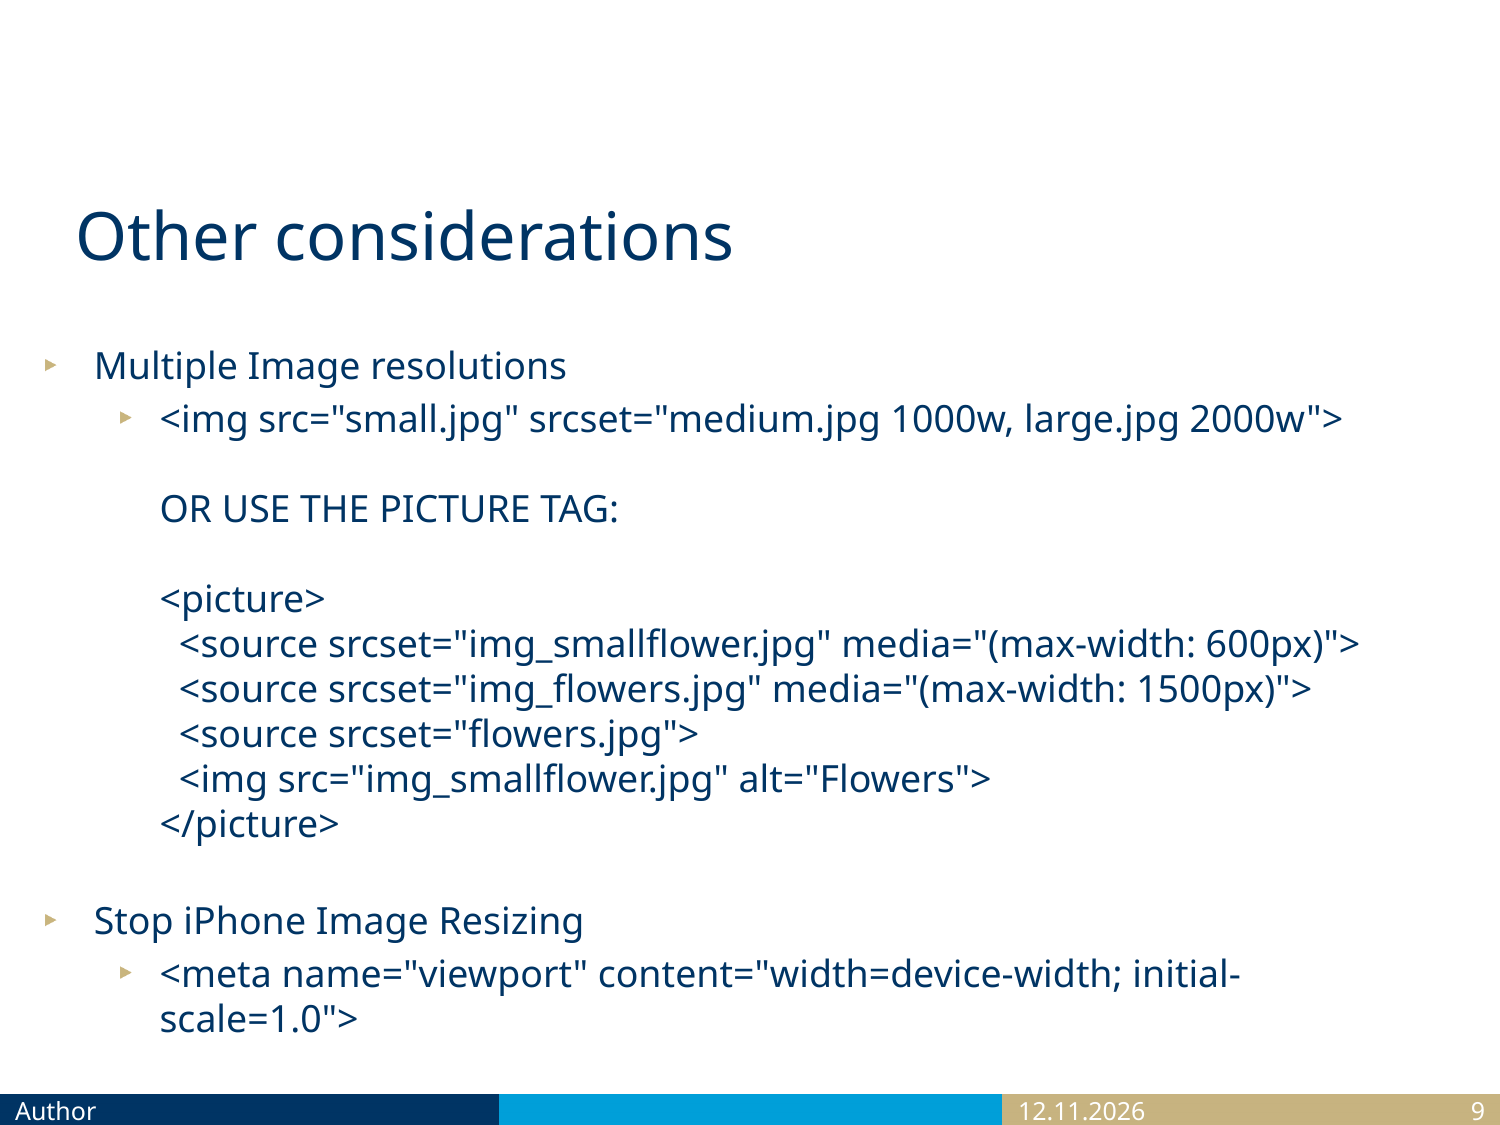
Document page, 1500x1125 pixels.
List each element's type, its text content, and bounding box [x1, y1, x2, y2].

footer Author [0, 1094, 489, 1125]
picture [112, 403, 137, 431]
slide_number 9 [1345, 1094, 1500, 1125]
picture [37, 906, 62, 933]
picture [37, 351, 62, 378]
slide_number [1003, 1094, 1342, 1125]
picture [112, 958, 137, 986]
title Other considerations [60, 186, 1209, 334]
list Multiple Image resolutions <img src="small.jpg" srcset="medium.jpg 1000w, large.jpg 2000w"> OR USE THE PICTURE TAG: <picture> <source srcset="img_smallflower.jpg" media="(max-width: 600px)"> <source srcset="img_flowers.jpg" media="(max-width: 1500px)"> <source srcset="flowers.jpg"> <img src="img_smallflower.jpg" alt="Flowers"> </picture> Stop iPhone Image Resizing <meta name="viewport" content="width=device-width; initial-scale=1.0"> [22, 334, 1411, 1029]
picture [489, 1094, 498, 1125]
